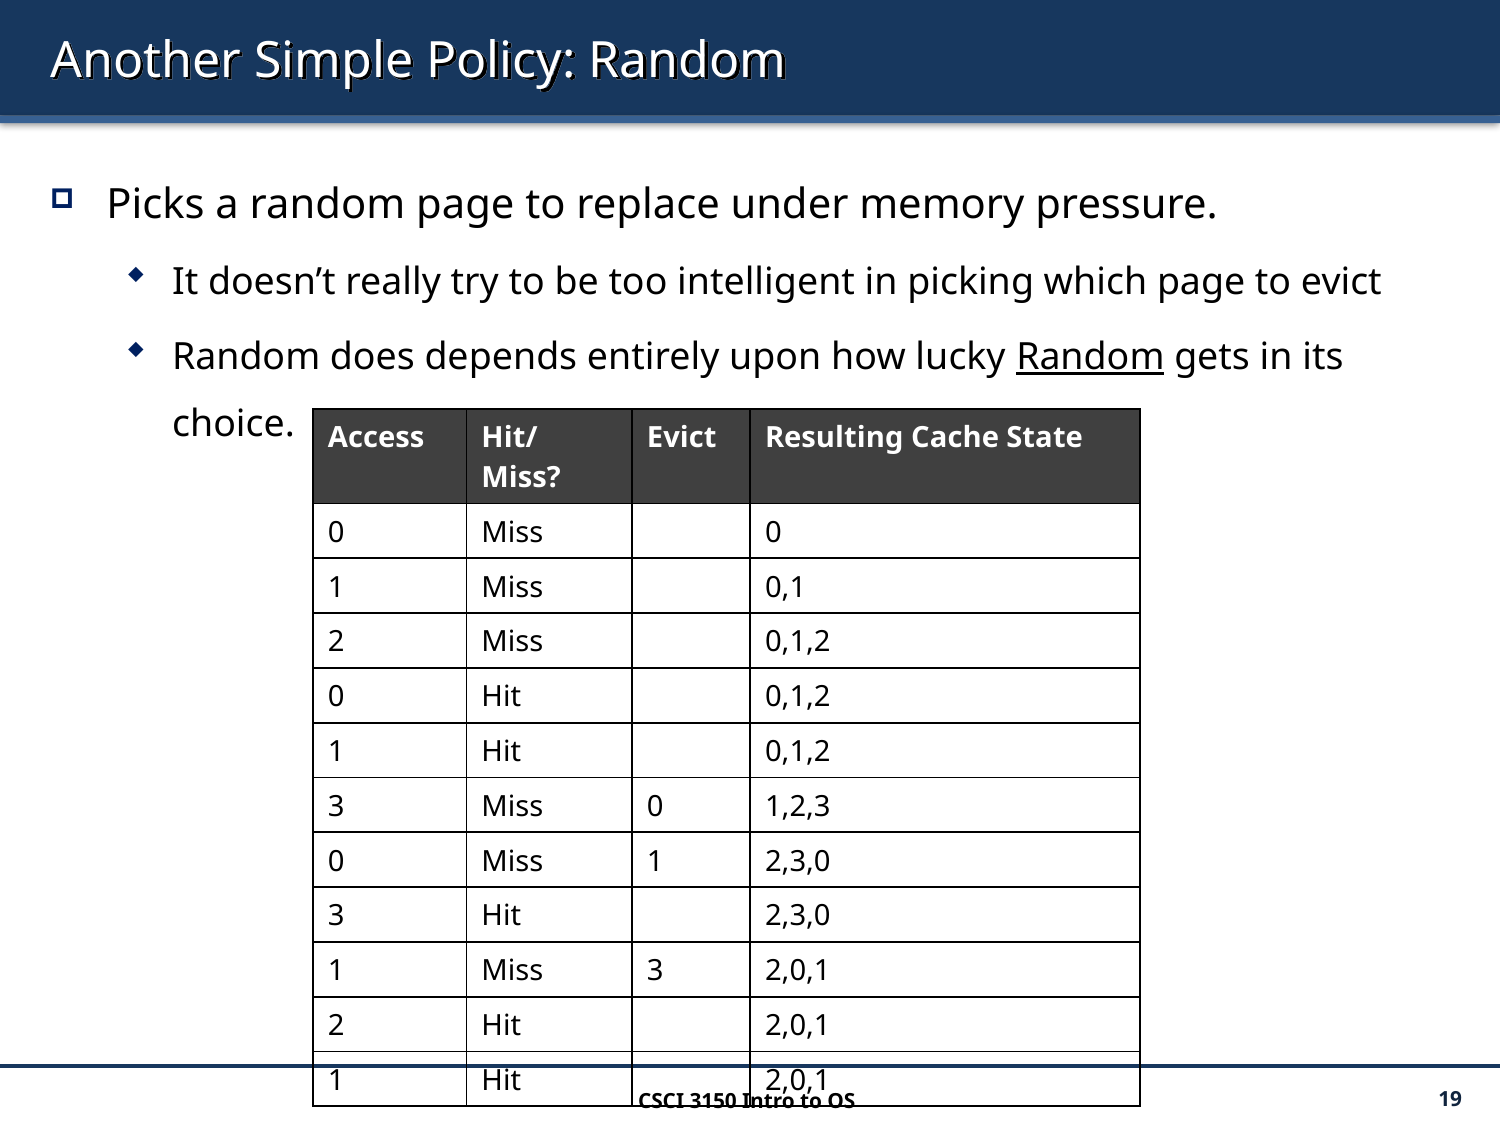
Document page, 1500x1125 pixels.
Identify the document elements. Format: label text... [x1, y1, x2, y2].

title Another Simple Policy: Random [34, 8, 1477, 106]
table_cell Miss [467, 778, 631, 831]
table_cell Miss [467, 833, 631, 886]
table_cell Hit [467, 669, 631, 722]
table_cell 2 [314, 614, 466, 667]
table_cell 2,0,1 [751, 998, 1139, 1051]
table_cell 1 [314, 724, 466, 777]
table_cell 1,2,3 [751, 778, 1139, 831]
table_cell 2,3,0 [751, 833, 1139, 886]
table_cell [633, 1052, 749, 1105]
table_cell 0,1,2 [751, 614, 1139, 667]
table_cell Hit [467, 724, 631, 777]
table_cell Hit [467, 888, 631, 941]
table_cell 1 [314, 943, 466, 996]
table_header Evict [633, 410, 749, 503]
table_cell 2 [314, 998, 466, 1051]
table_cell 2,0,1 [751, 943, 1139, 996]
table_cell 2,3,0 [751, 888, 1139, 941]
table_cell 2,0,1 [751, 1052, 1139, 1105]
table_cell Miss [467, 504, 631, 557]
table_cell 0 [314, 504, 466, 557]
table_cell 3 [314, 888, 466, 941]
table_cell [633, 614, 749, 667]
table_cell Miss [467, 943, 631, 996]
table_cell [633, 724, 749, 777]
table_cell [633, 559, 749, 612]
table_cell 0 [633, 778, 749, 831]
table_cell 0 [314, 669, 466, 722]
table_cell Hit [467, 1052, 631, 1105]
table_header Resulting Cache State [751, 410, 1139, 503]
table_cell Miss [467, 614, 631, 667]
table_cell 0 [751, 504, 1139, 557]
table_cell 1 [314, 559, 466, 612]
table_cell 1 [314, 1052, 466, 1105]
table_cell 1 [633, 833, 749, 886]
table_cell 0,1,2 [751, 669, 1139, 722]
table_cell Miss [467, 559, 631, 612]
slide_number 19 [1306, 1081, 1483, 1118]
table_cell [633, 888, 749, 941]
table_cell [633, 669, 749, 722]
table_cell 0,1,2 [751, 724, 1139, 777]
table_cell 0 [314, 833, 466, 886]
table_cell 3 [633, 943, 749, 996]
table_cell [633, 504, 749, 557]
table_cell Hit [467, 998, 631, 1051]
footer CSCI 3150 Intro to OS [497, 1107, 997, 1117]
list Picks a random page to replace under memory pressure. It doesn’t really try to be too intelligent in picking which page to evict Random does depends entirely upon how lucky Random gets in its choice. [34, 144, 1477, 1048]
table_cell 0,1 [751, 559, 1139, 612]
table_header Access [314, 410, 466, 503]
table_cell [633, 998, 749, 1051]
table_header Hit/Miss? [467, 410, 631, 503]
table_cell 3 [314, 778, 466, 831]
